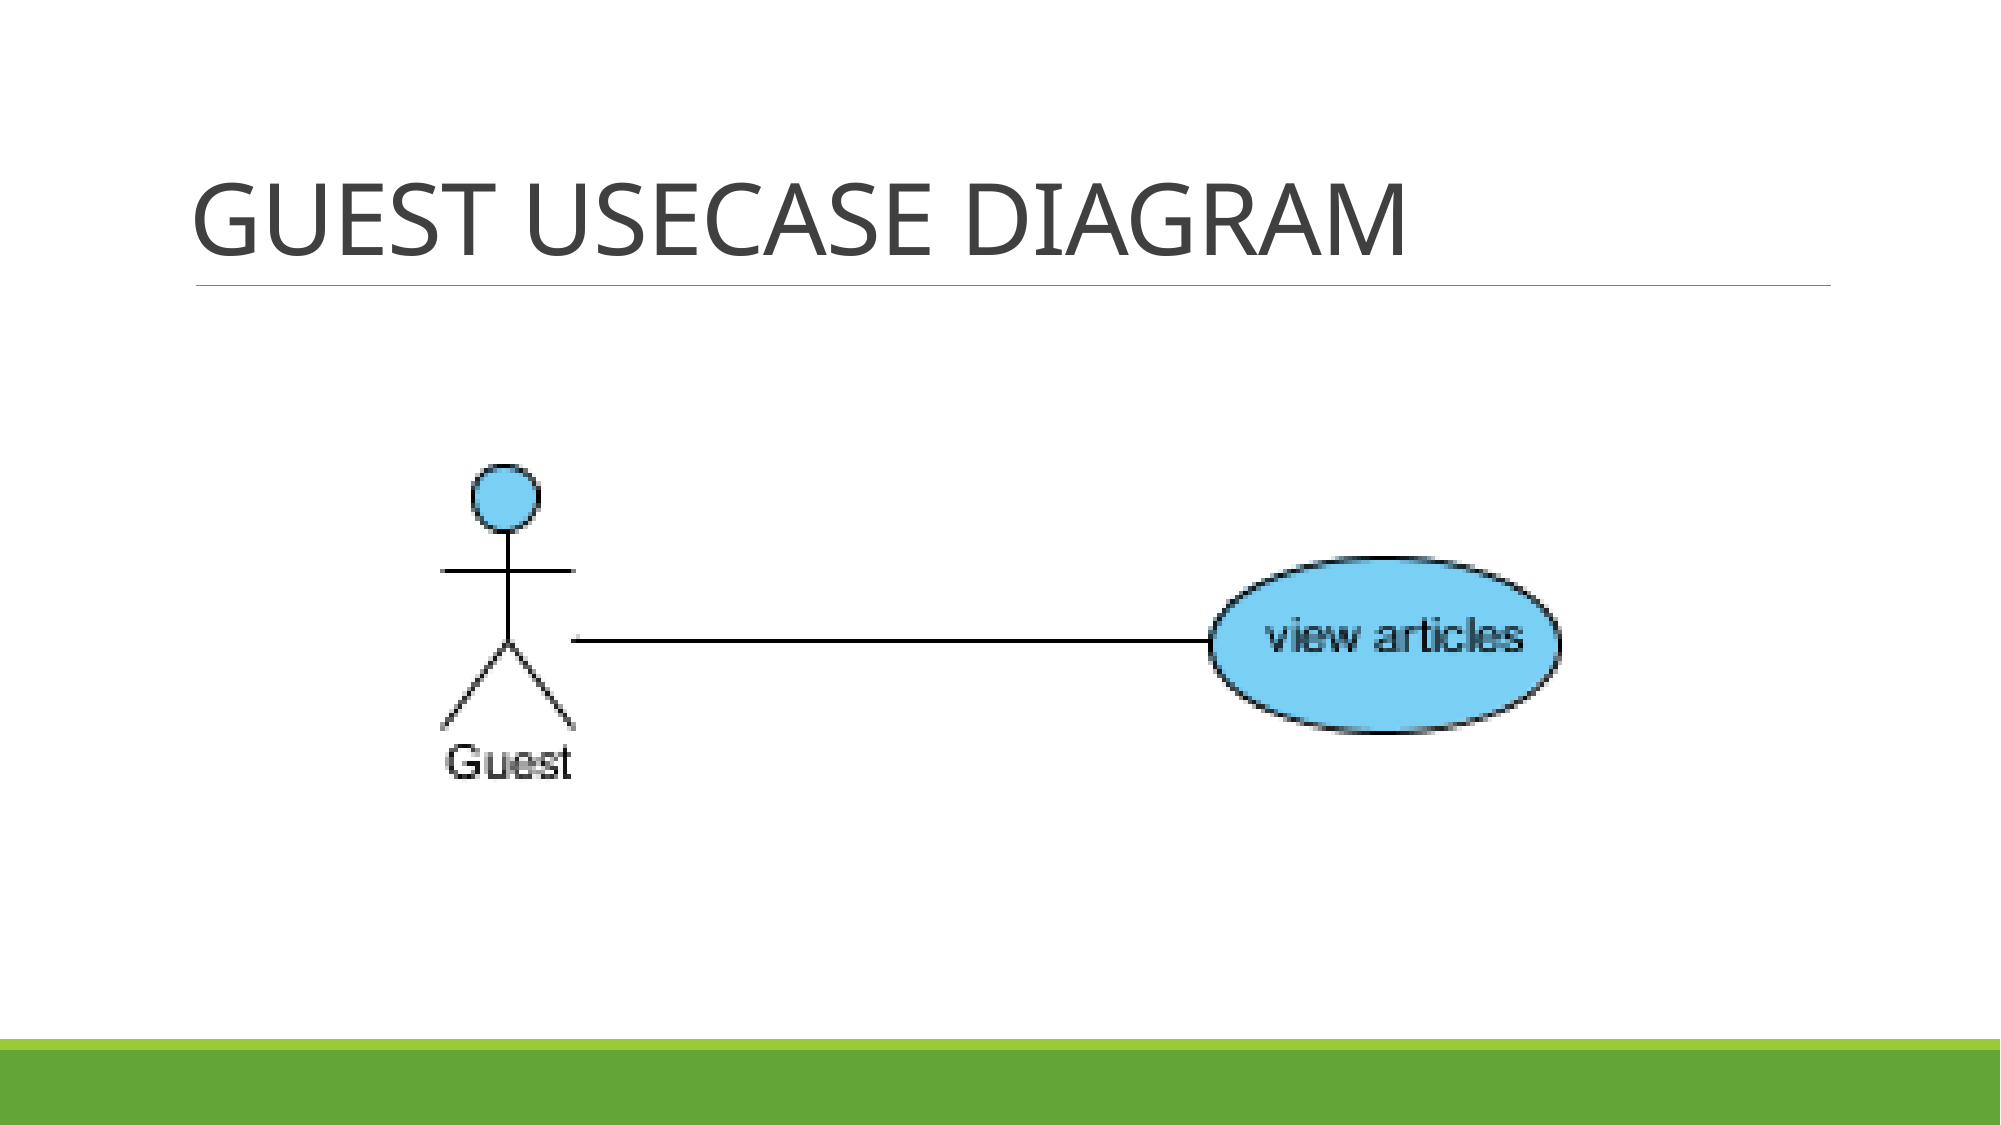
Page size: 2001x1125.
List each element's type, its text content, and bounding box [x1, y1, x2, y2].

picture [393, 355, 1607, 941]
title GUEST USECASE DIAGRAM [174, 124, 1825, 284]
